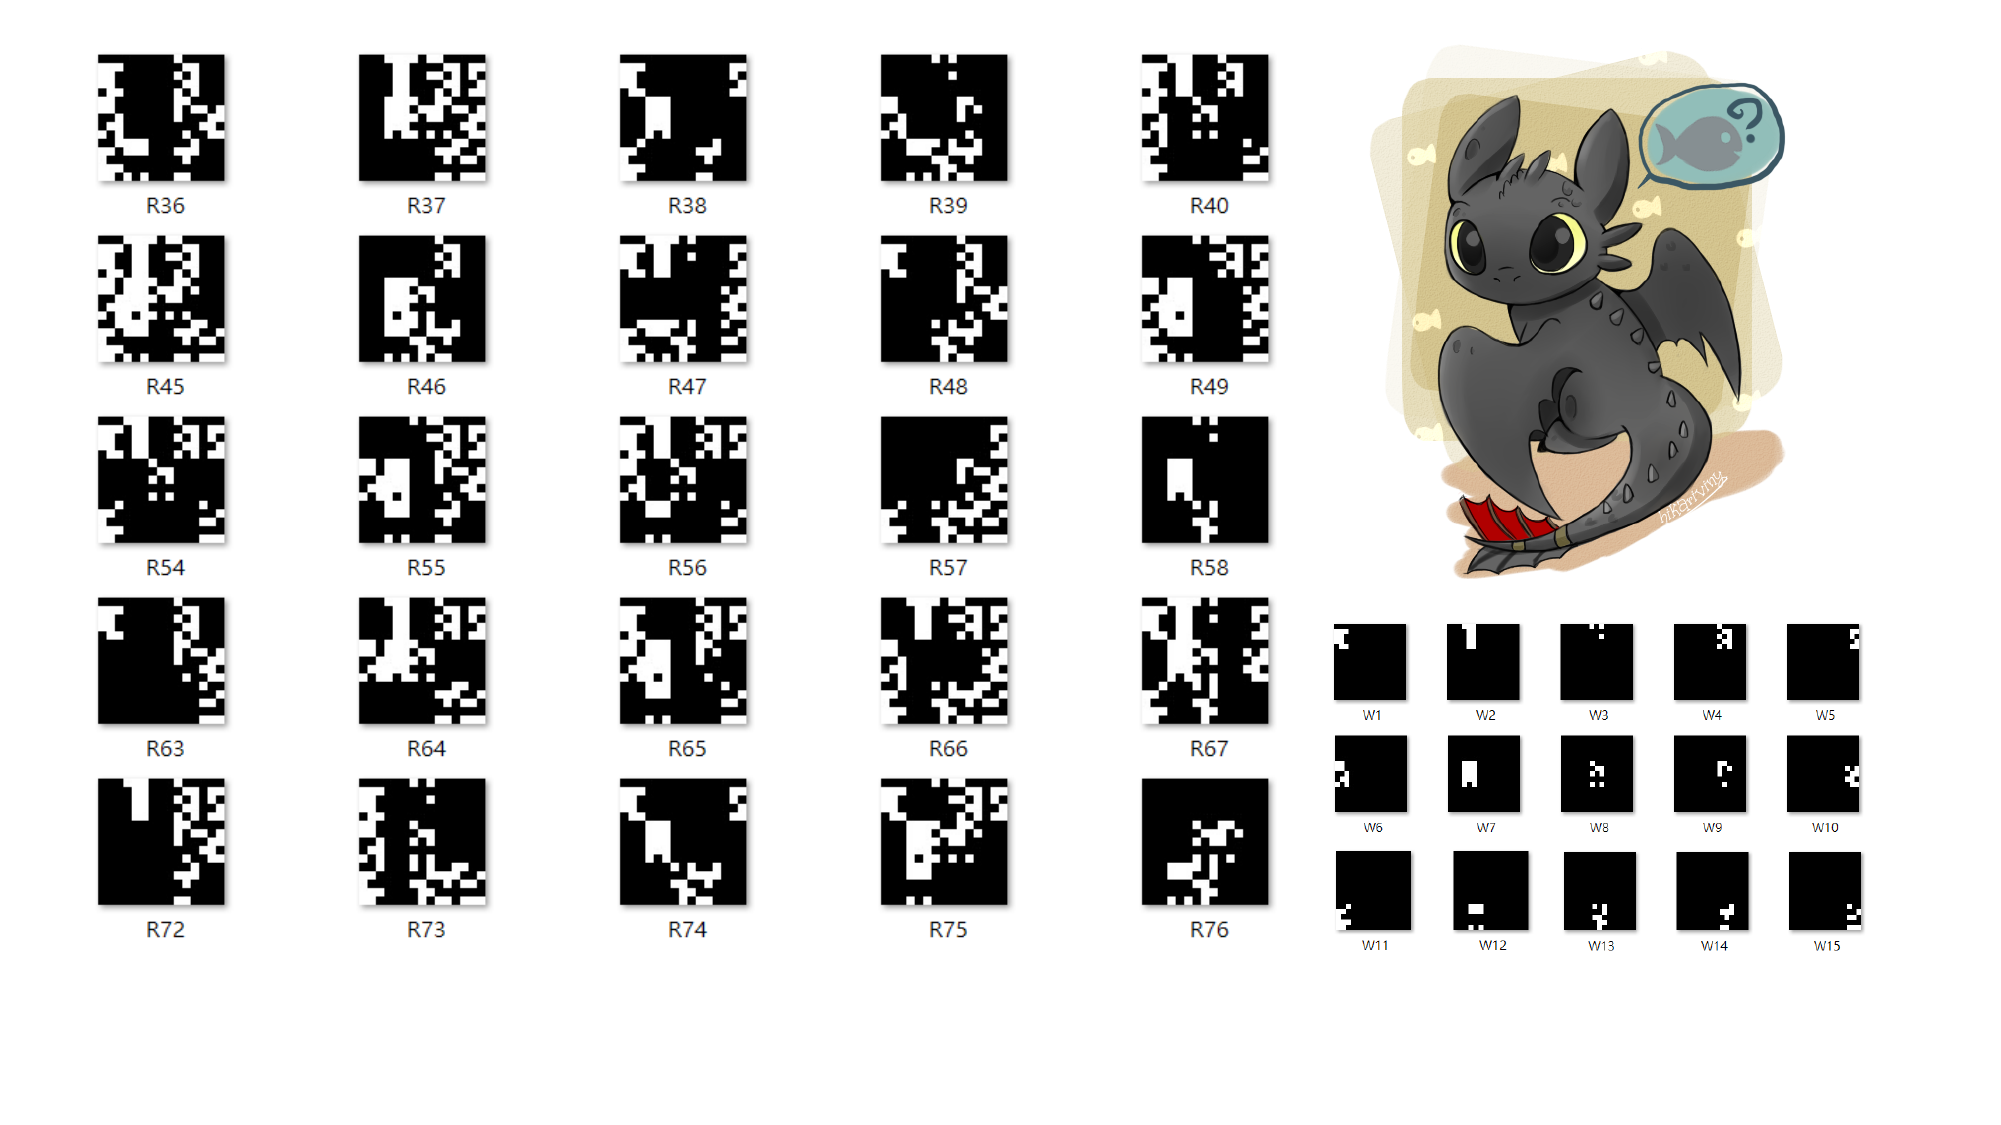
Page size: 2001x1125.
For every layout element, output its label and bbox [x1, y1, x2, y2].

picture [1356, 38, 1843, 584]
text_box [1324, 613, 1873, 957]
picture [52, 38, 1305, 957]
